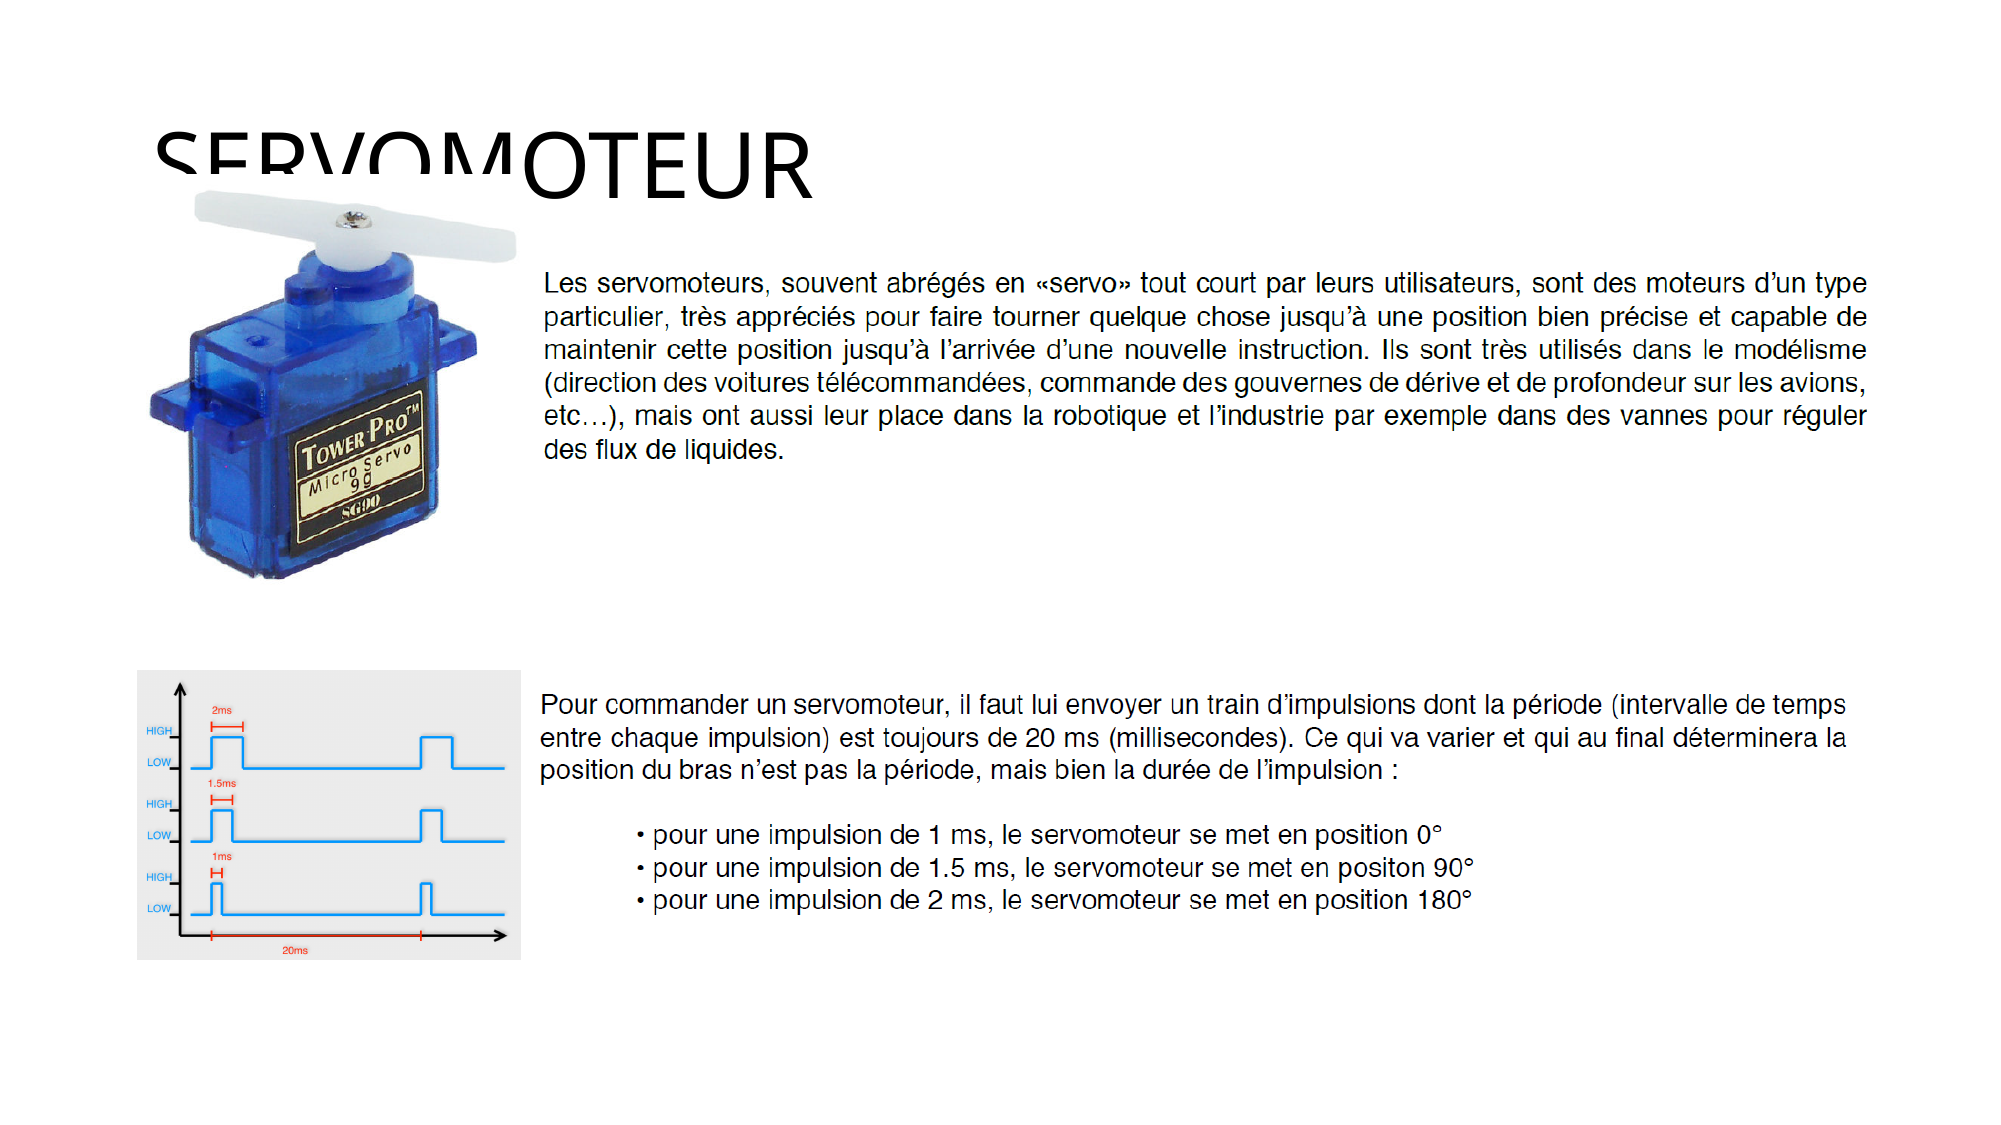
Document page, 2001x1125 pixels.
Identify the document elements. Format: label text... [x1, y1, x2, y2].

picture [535, 250, 1887, 474]
title SERVOMOTEUR [137, 59, 1863, 278]
picture [137, 670, 521, 960]
picture [137, 174, 521, 585]
picture [540, 680, 1863, 927]
